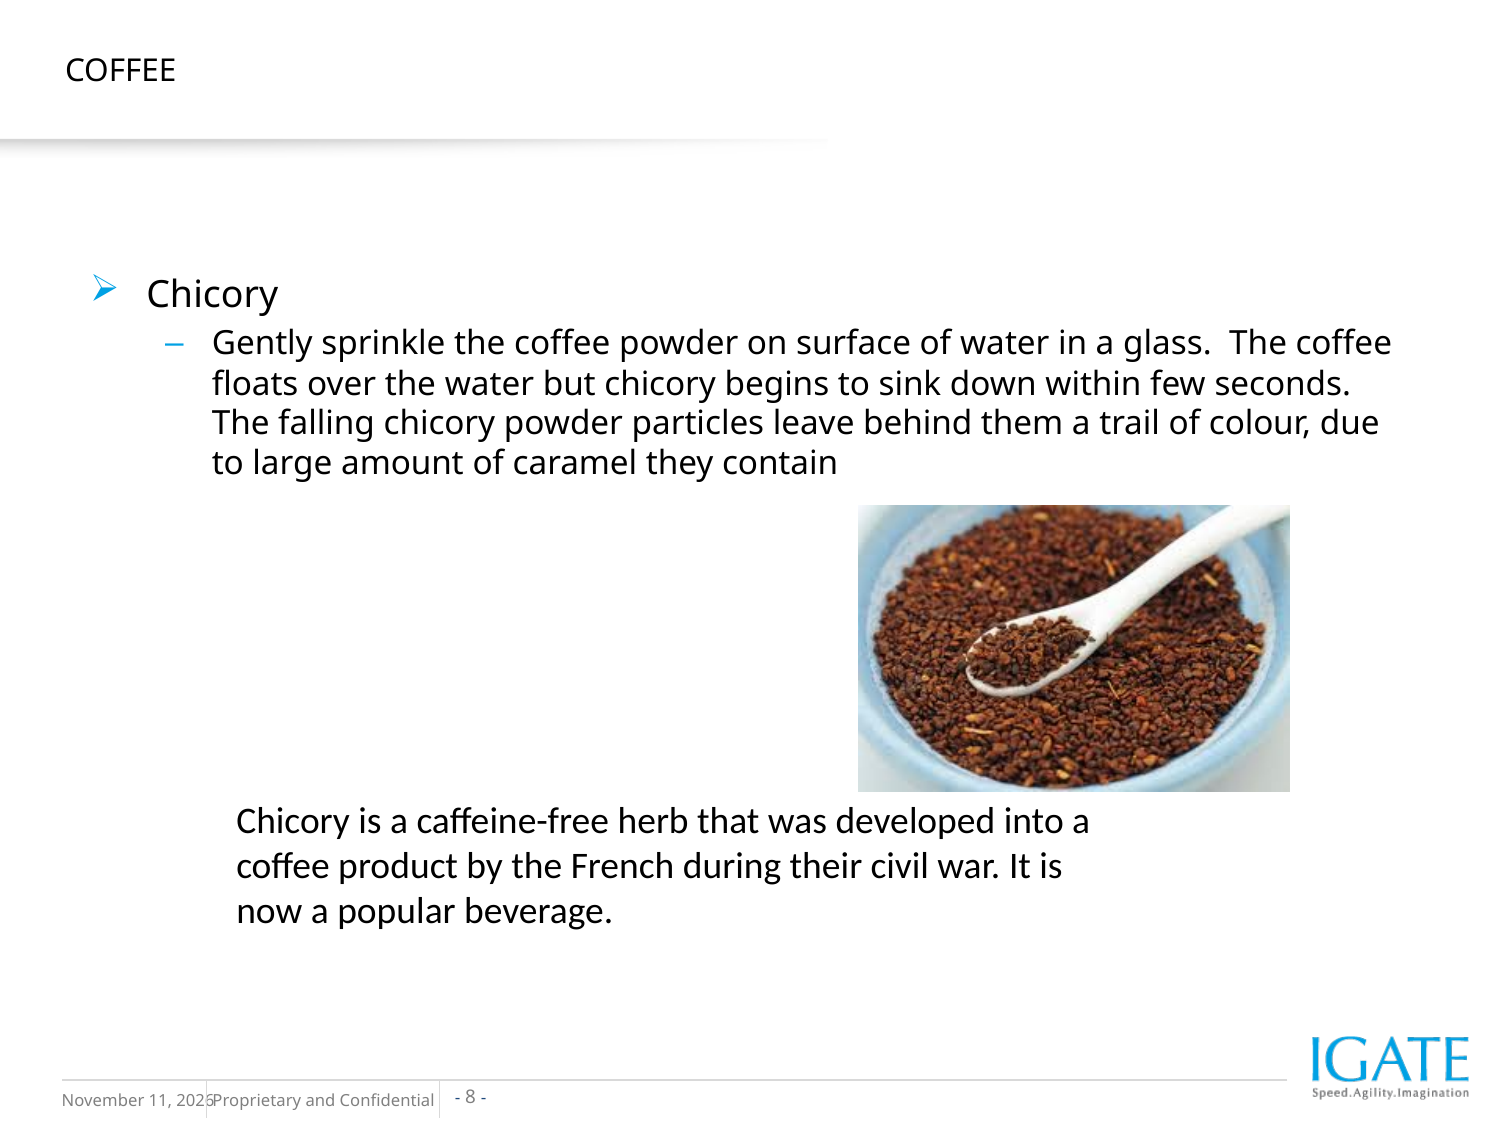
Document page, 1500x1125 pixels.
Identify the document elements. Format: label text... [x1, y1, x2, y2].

picture [1304, 1028, 1475, 1105]
picture [0, 112, 919, 174]
text_box Chicory is a caffeine-free herb that was developed into a coffee product by the French during their civil war. It is now a popular beverage. [221, 788, 1131, 939]
list Chicory Gently sprinkle the coffee powder on surface of water in a glass. The coffee floats over the water but chicory begins to sink down within few seconds. The falling chicory powder particles leave behind them a trail of colour, due to large amount of caramel they contain [75, 262, 1425, 505]
picture [857, 504, 1290, 792]
title Coffee [50, 3, 1400, 134]
